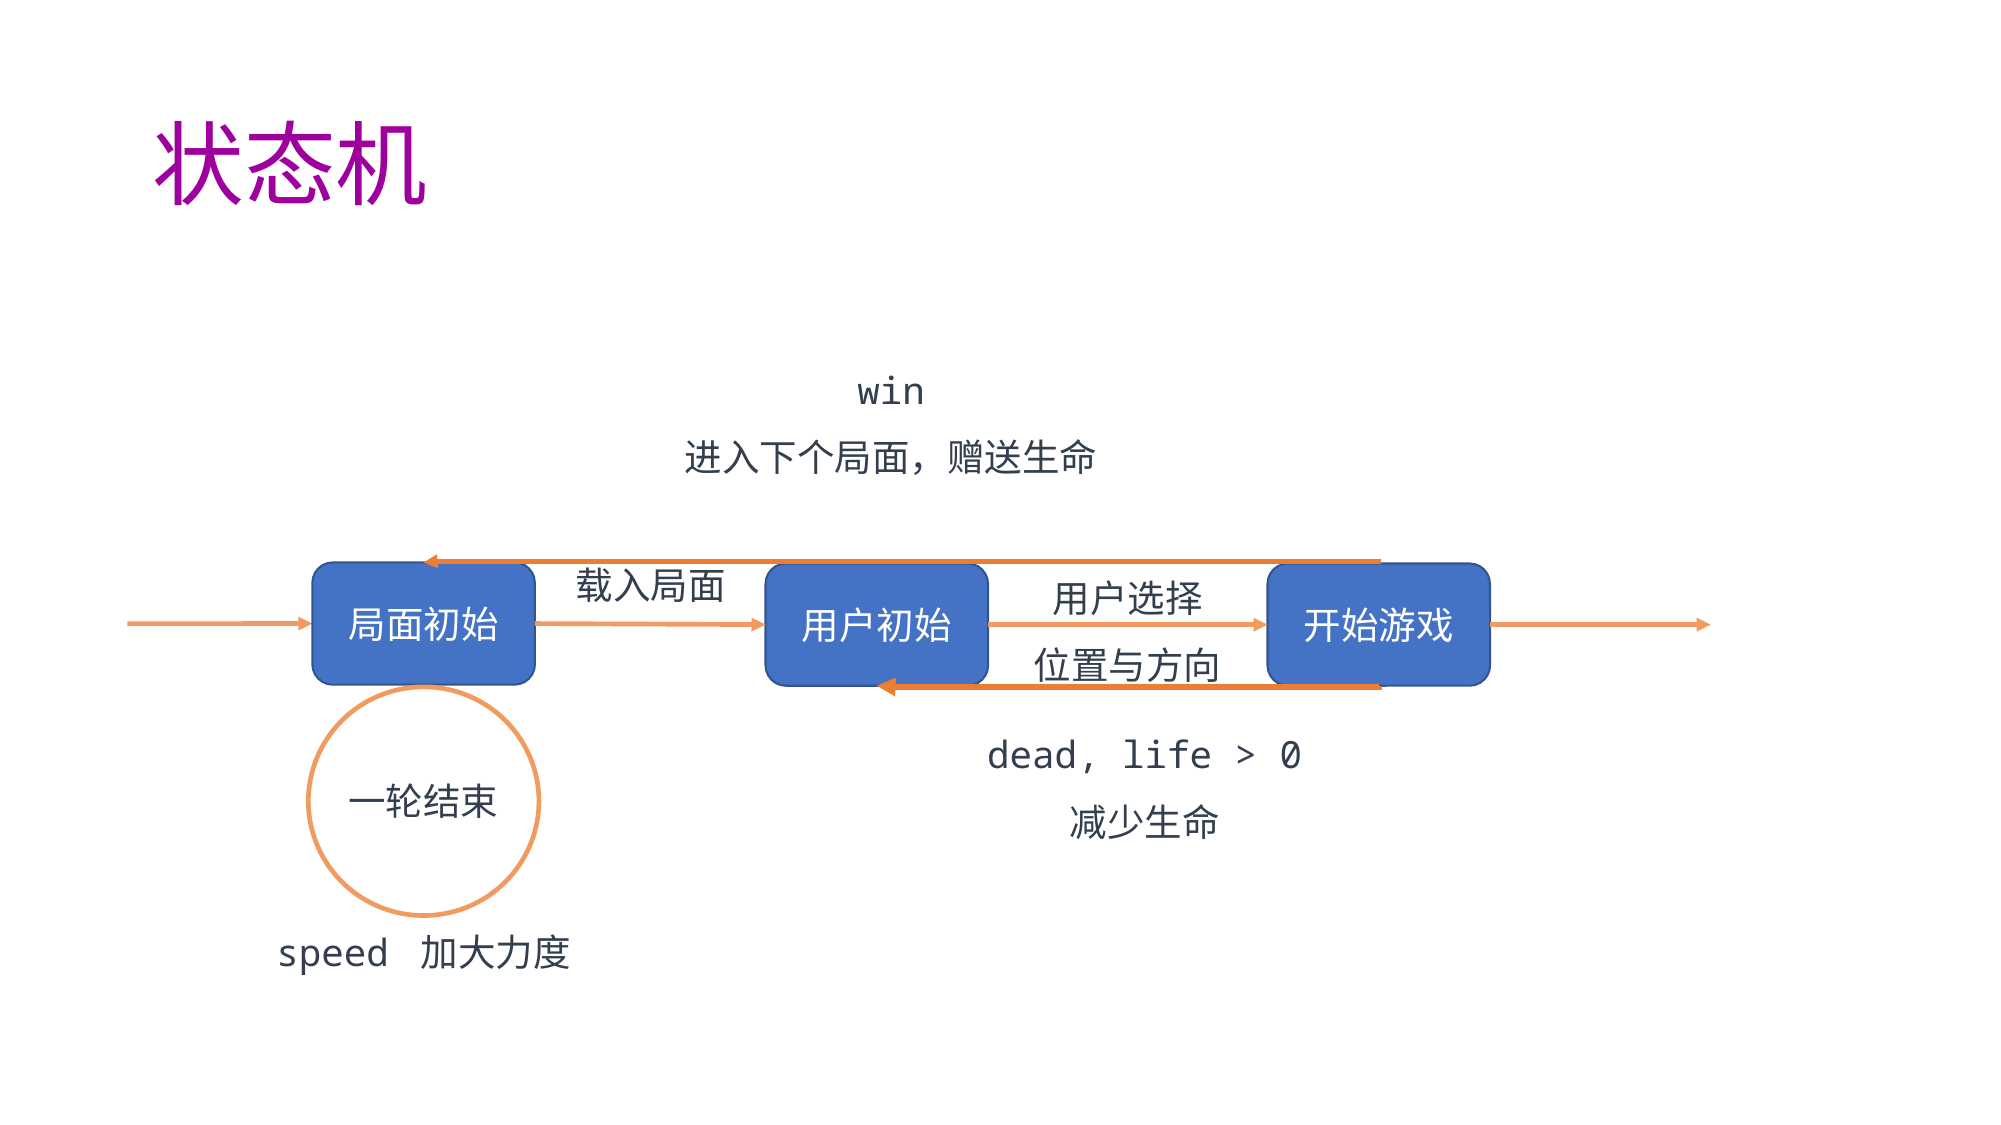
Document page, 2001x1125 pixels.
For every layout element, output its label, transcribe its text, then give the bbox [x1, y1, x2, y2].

text_box win 进入下个局面，赠送生命 [902, 337, 1113, 487]
text_box win 进入下个局面，赠送生命 [670, 337, 900, 487]
text_box 用户选择 位置与方向 [1130, 625, 1237, 684]
text_box 载入局面 [560, 564, 741, 615]
text_box 用户初始 [764, 564, 900, 687]
text_box 载入局面 [560, 554, 741, 559]
text_box dead, life > 0 减少生命 [1130, 701, 1317, 851]
text_box 用户初始 [902, 564, 990, 684]
text_box 用户选择 位置与方向 [1130, 690, 1237, 695]
text_box [307, 685, 540, 917]
text_box speed 加大力度 [261, 921, 586, 982]
text_box dead, life > 0 减少生命 [972, 701, 1127, 851]
text_box 用户选择 位置与方向 [1019, 625, 1127, 684]
text_box 用户选择 位置与方向 [1019, 544, 1127, 624]
text_box 开始游戏 [1266, 562, 1492, 687]
title 状态机 [137, 59, 1863, 278]
text_box 用户选择 位置与方向 [1130, 544, 1237, 624]
text_box 局面初始 [311, 561, 536, 686]
text_box 用户选择 位置与方向 [1019, 690, 1127, 695]
text_box 一轮结束 [333, 770, 514, 831]
